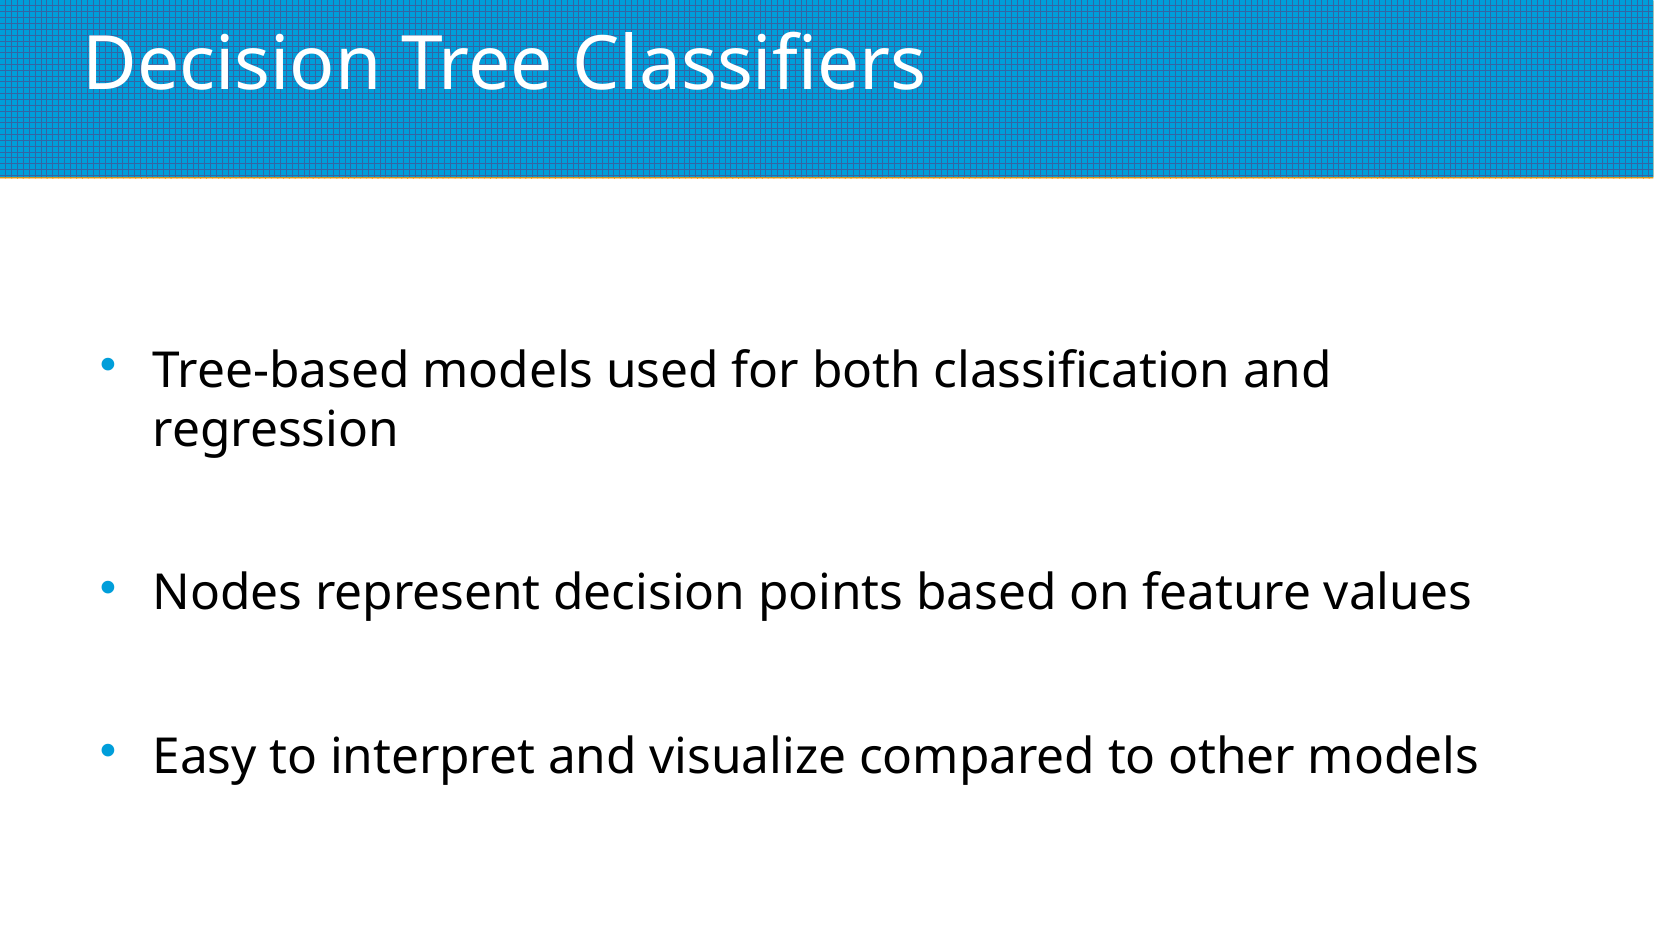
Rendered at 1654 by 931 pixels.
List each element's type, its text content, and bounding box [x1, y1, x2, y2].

list Tree-based models used for both classification and regression Nodes represent decision points based on feature values Easy to interpret and visualize compared to other models [82, 337, 1563, 788]
title Decision Tree Classifiers [82, 14, 1571, 171]
